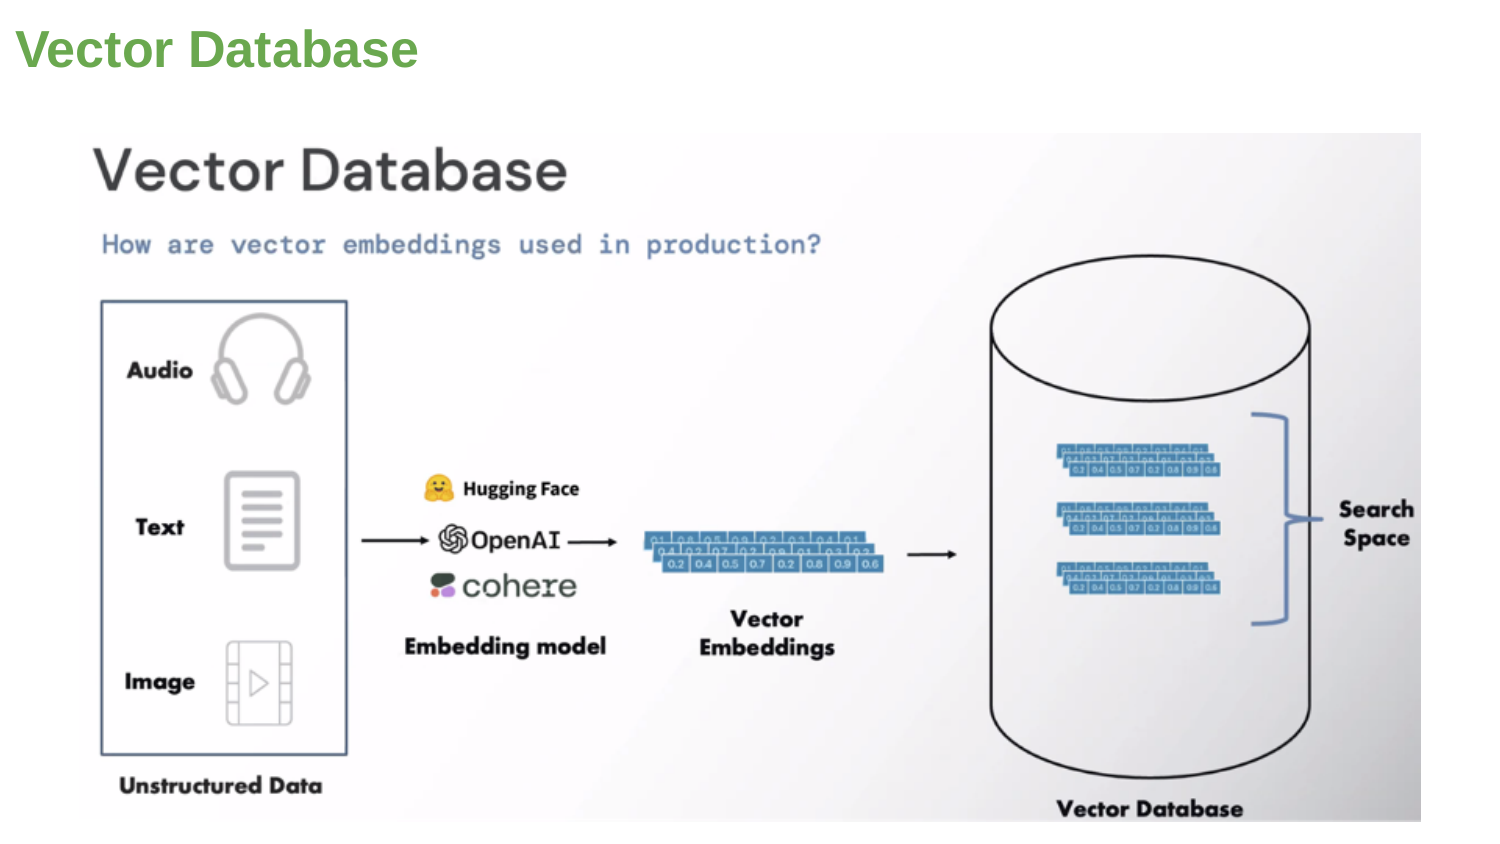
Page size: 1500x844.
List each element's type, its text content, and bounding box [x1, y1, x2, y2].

picture [79, 133, 1421, 822]
text_box Vector Database [0, 0, 479, 93]
